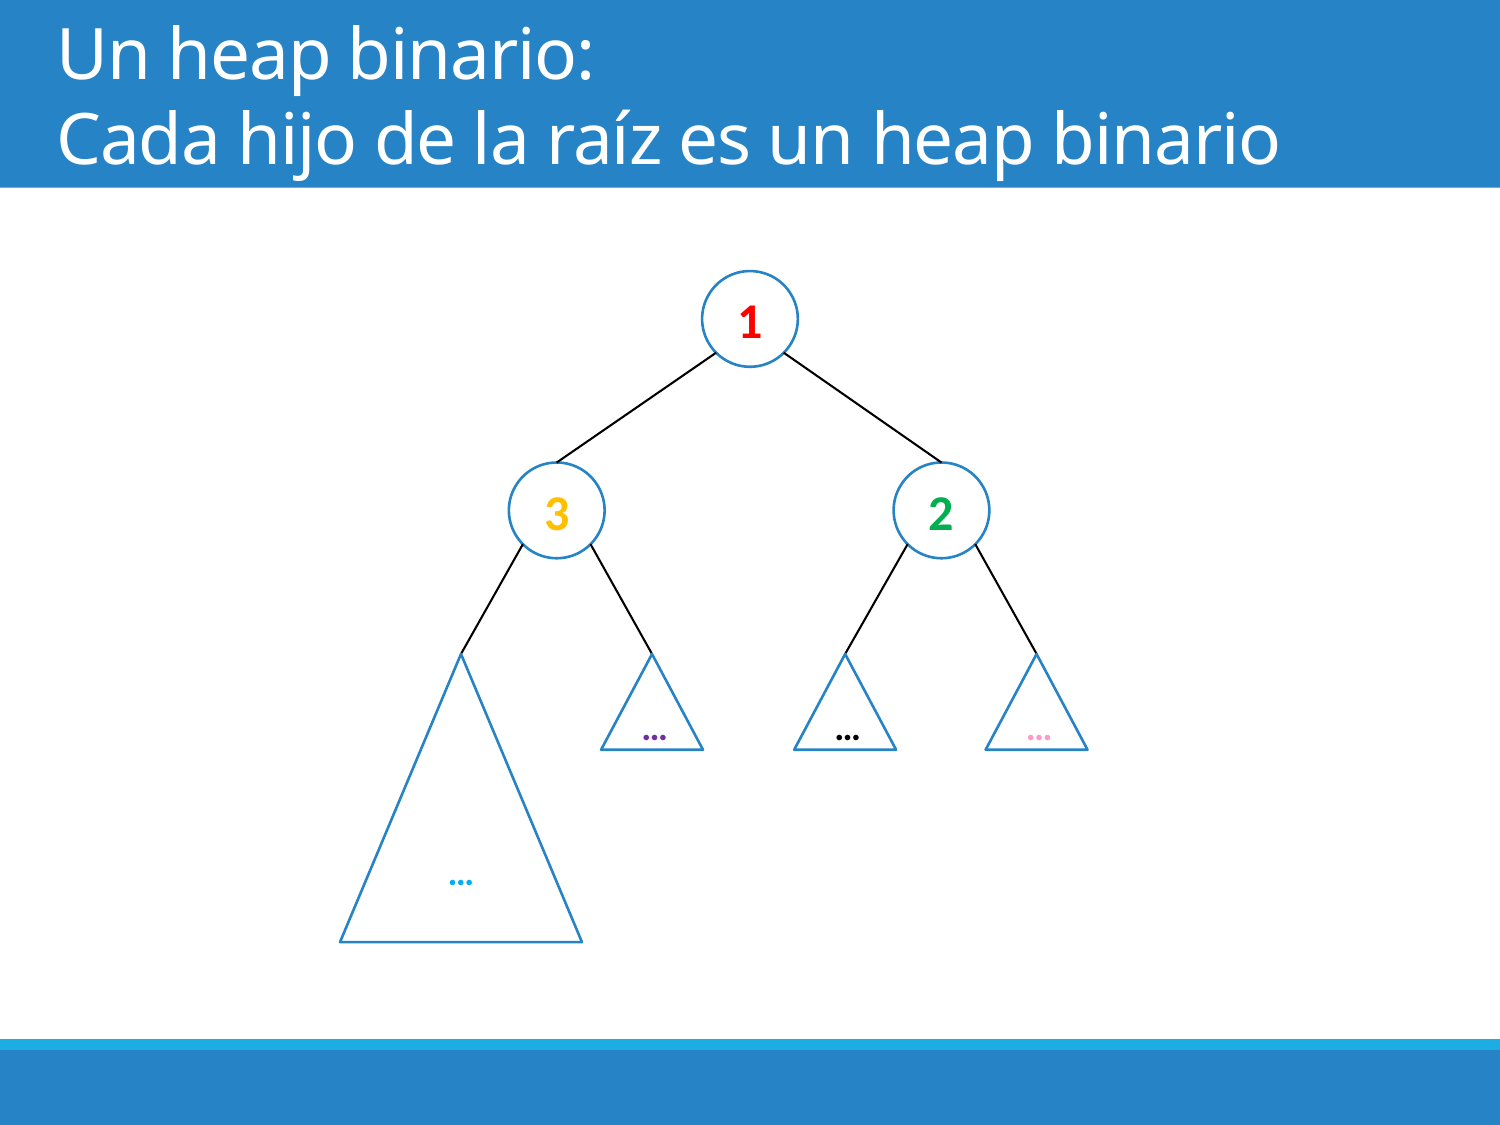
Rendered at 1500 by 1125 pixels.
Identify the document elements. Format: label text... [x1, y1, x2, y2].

text_box 3 [507, 461, 606, 560]
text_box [783, 352, 942, 464]
text_box … [599, 662, 705, 752]
text_box 2 [892, 461, 991, 560]
title Un heap binario: Cada hijo de la raíz es un heap binario [41, 0, 1459, 188]
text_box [460, 543, 524, 655]
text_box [556, 352, 717, 464]
text_box … [338, 657, 584, 944]
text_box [590, 543, 653, 655]
text_box … [793, 657, 898, 752]
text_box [974, 543, 1038, 655]
text_box 1 [700, 269, 800, 369]
text_box … [984, 661, 1089, 752]
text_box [844, 543, 909, 655]
